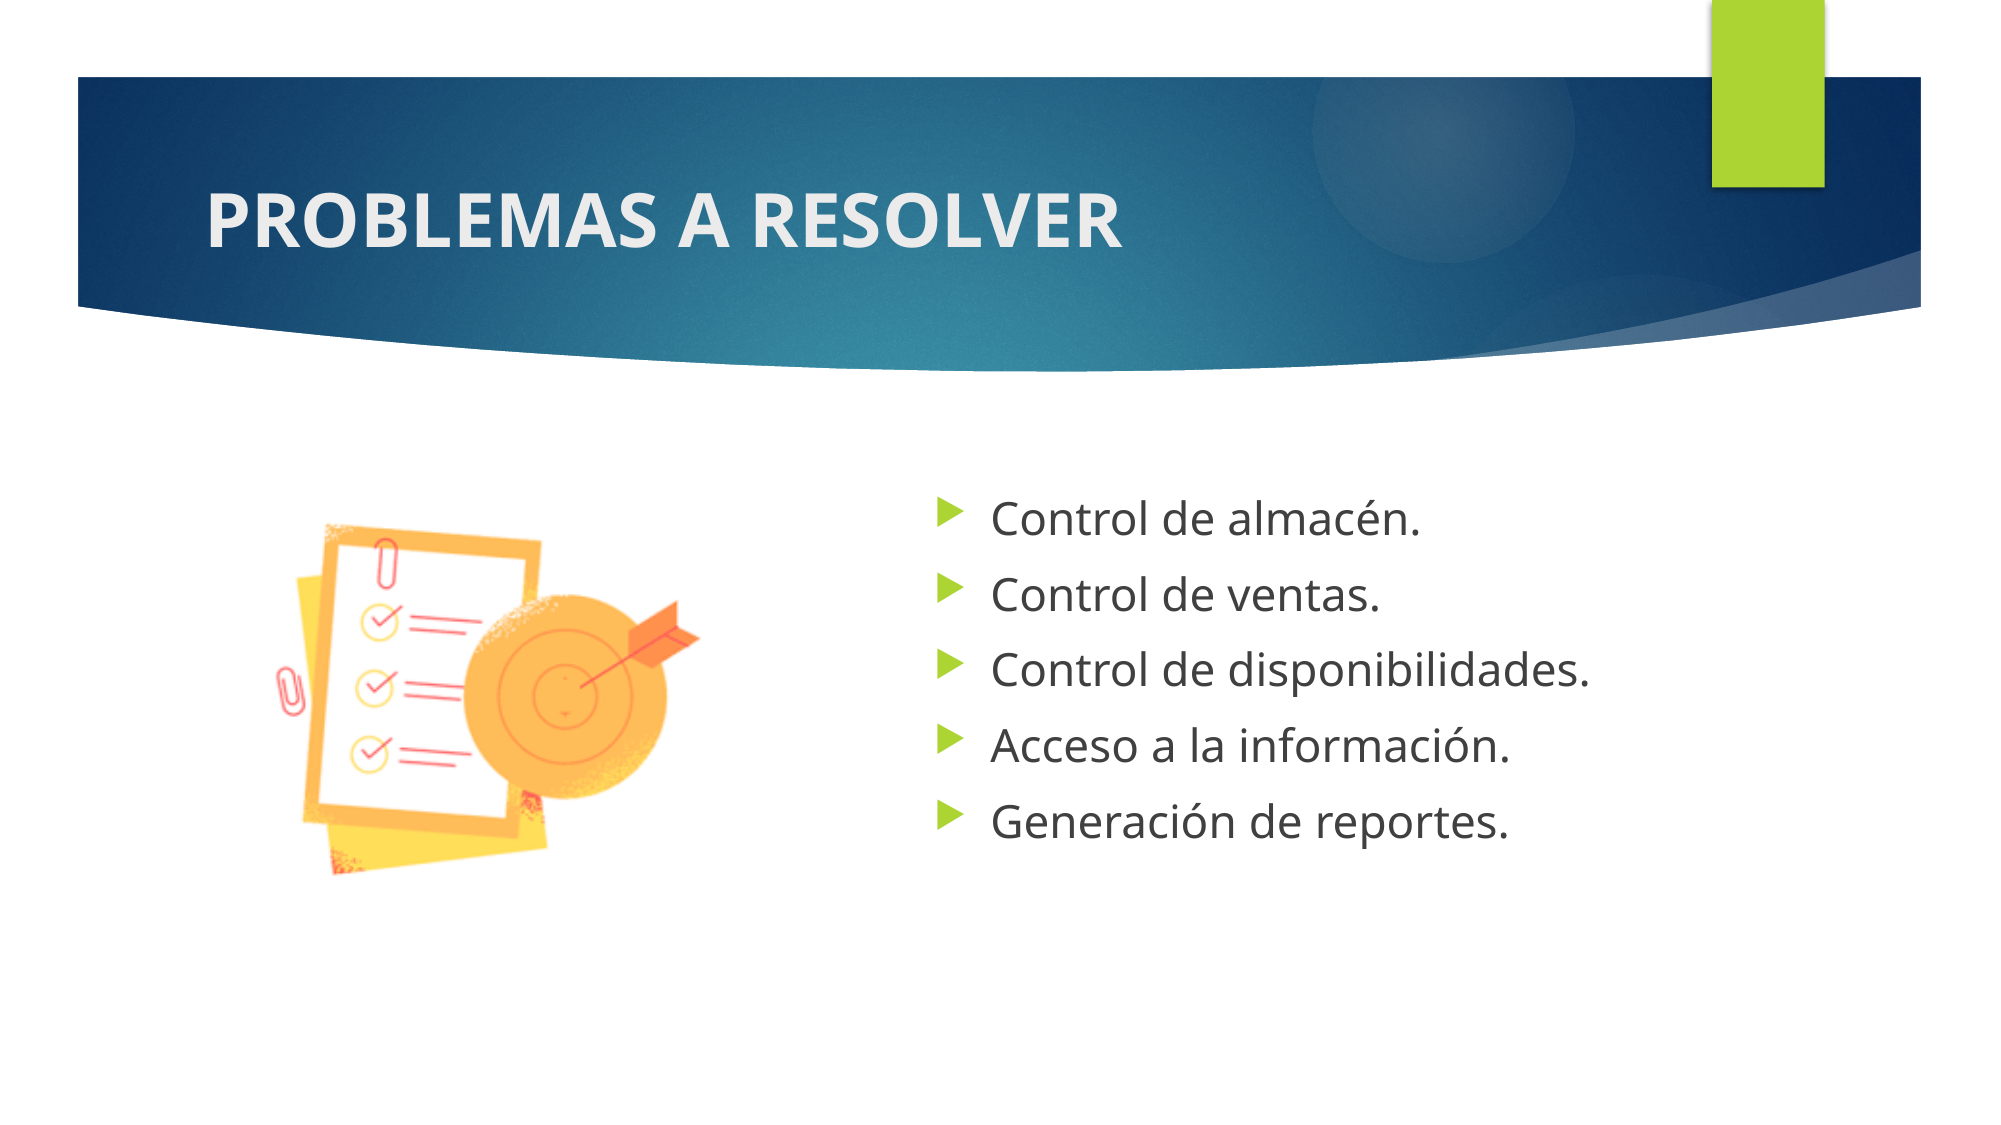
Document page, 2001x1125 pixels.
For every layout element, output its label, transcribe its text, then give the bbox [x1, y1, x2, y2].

list Control de almacén. Control de ventas. Control de disponibilidades. Acceso a la información. Generación de reportes. [919, 482, 1858, 903]
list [237, 500, 707, 904]
title PROBLEMAS A RESOLVER [189, 159, 1627, 276]
